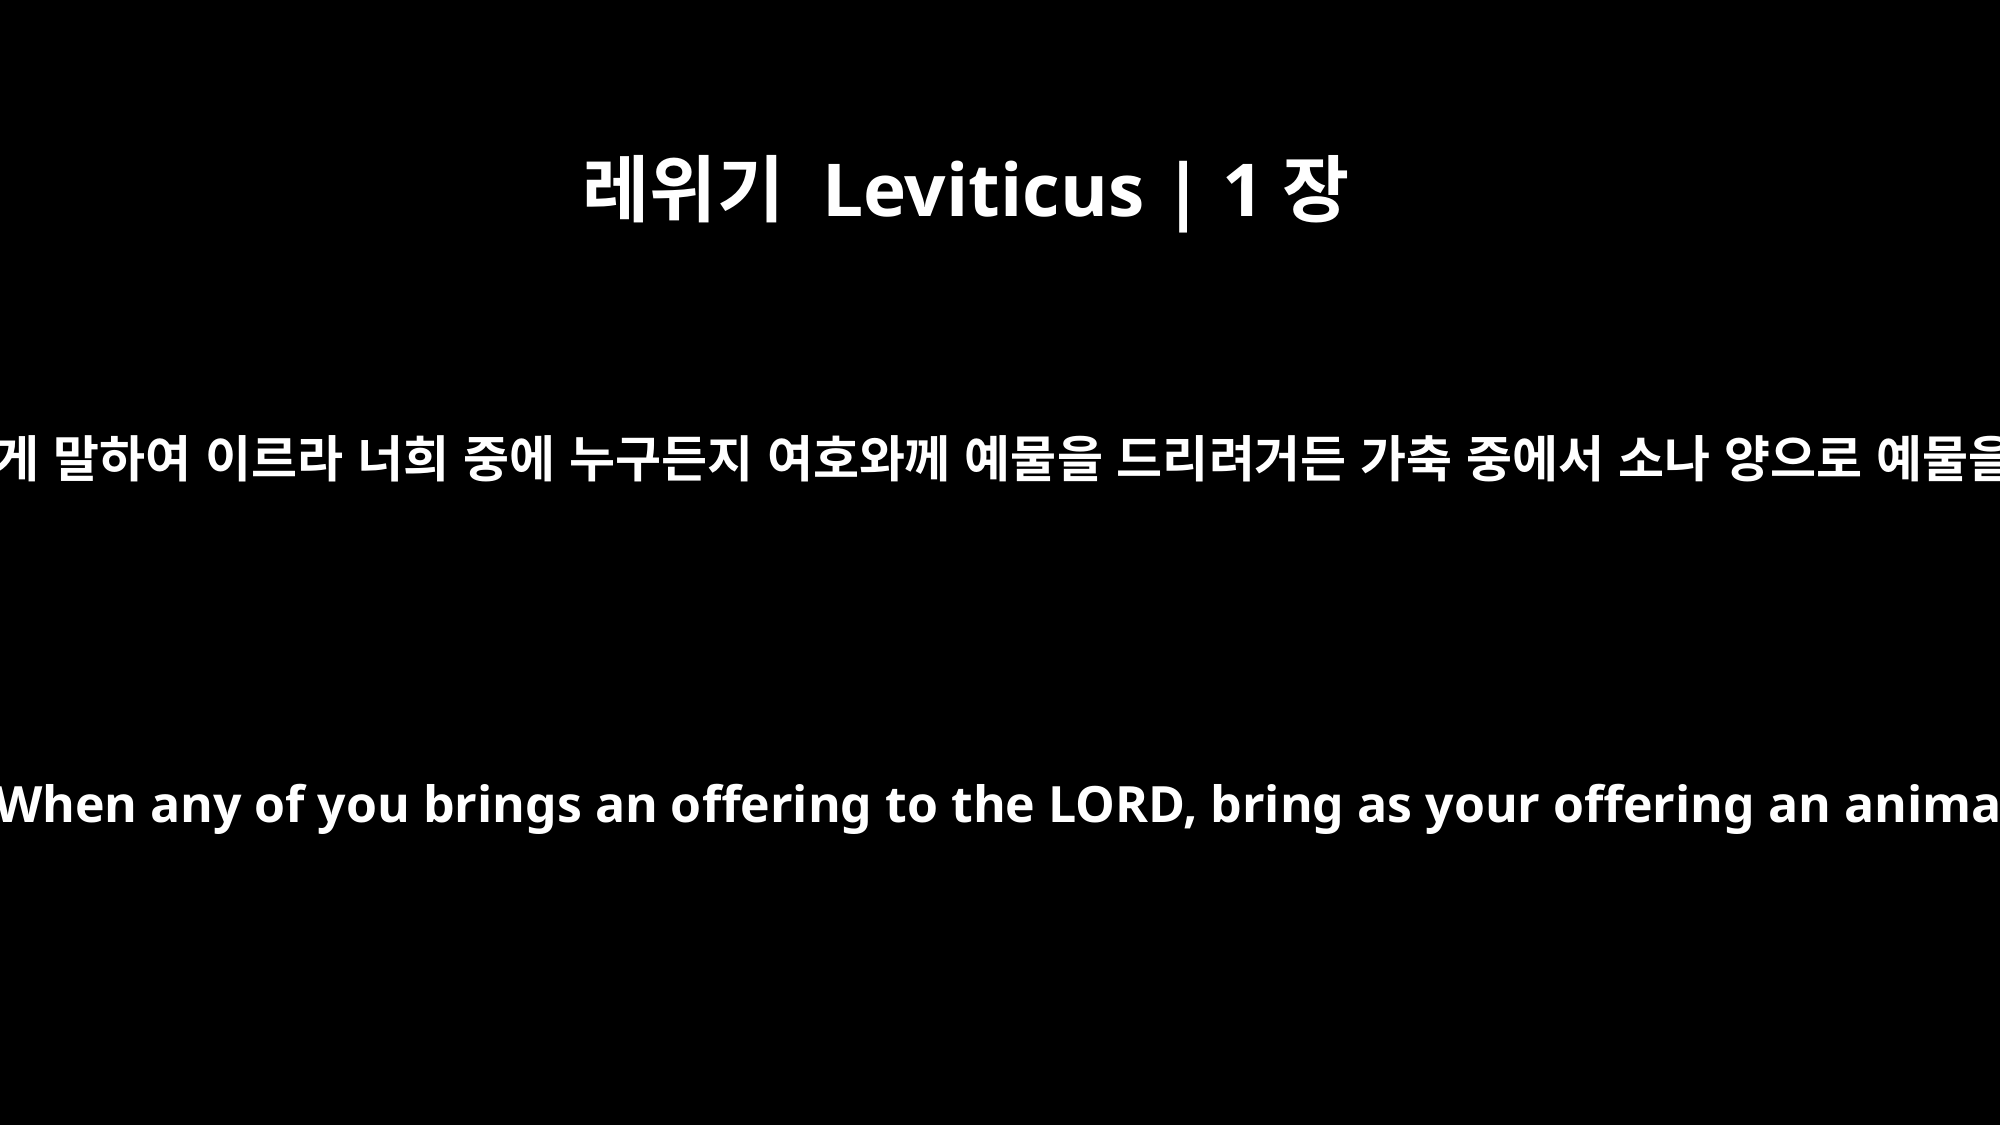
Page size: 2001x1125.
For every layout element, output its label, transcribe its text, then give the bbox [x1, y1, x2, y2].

text_box 2 이스라엘 자손에게 말하여 이르라 너희 중에 누구든지 여호와께 예물을 드리려거든 가축 중에서 소나 양으로 예물을 드릴지니라 [0, 359, 2000, 495]
text_box "Speak to the Israelites and say to them: `When any of you brings an offering to the LORD, bring as your offering an animal from either the herd or the flock. [0, 764, 2000, 840]
text_box 레위기 Leviticus | 1장 [567, 136, 1365, 239]
